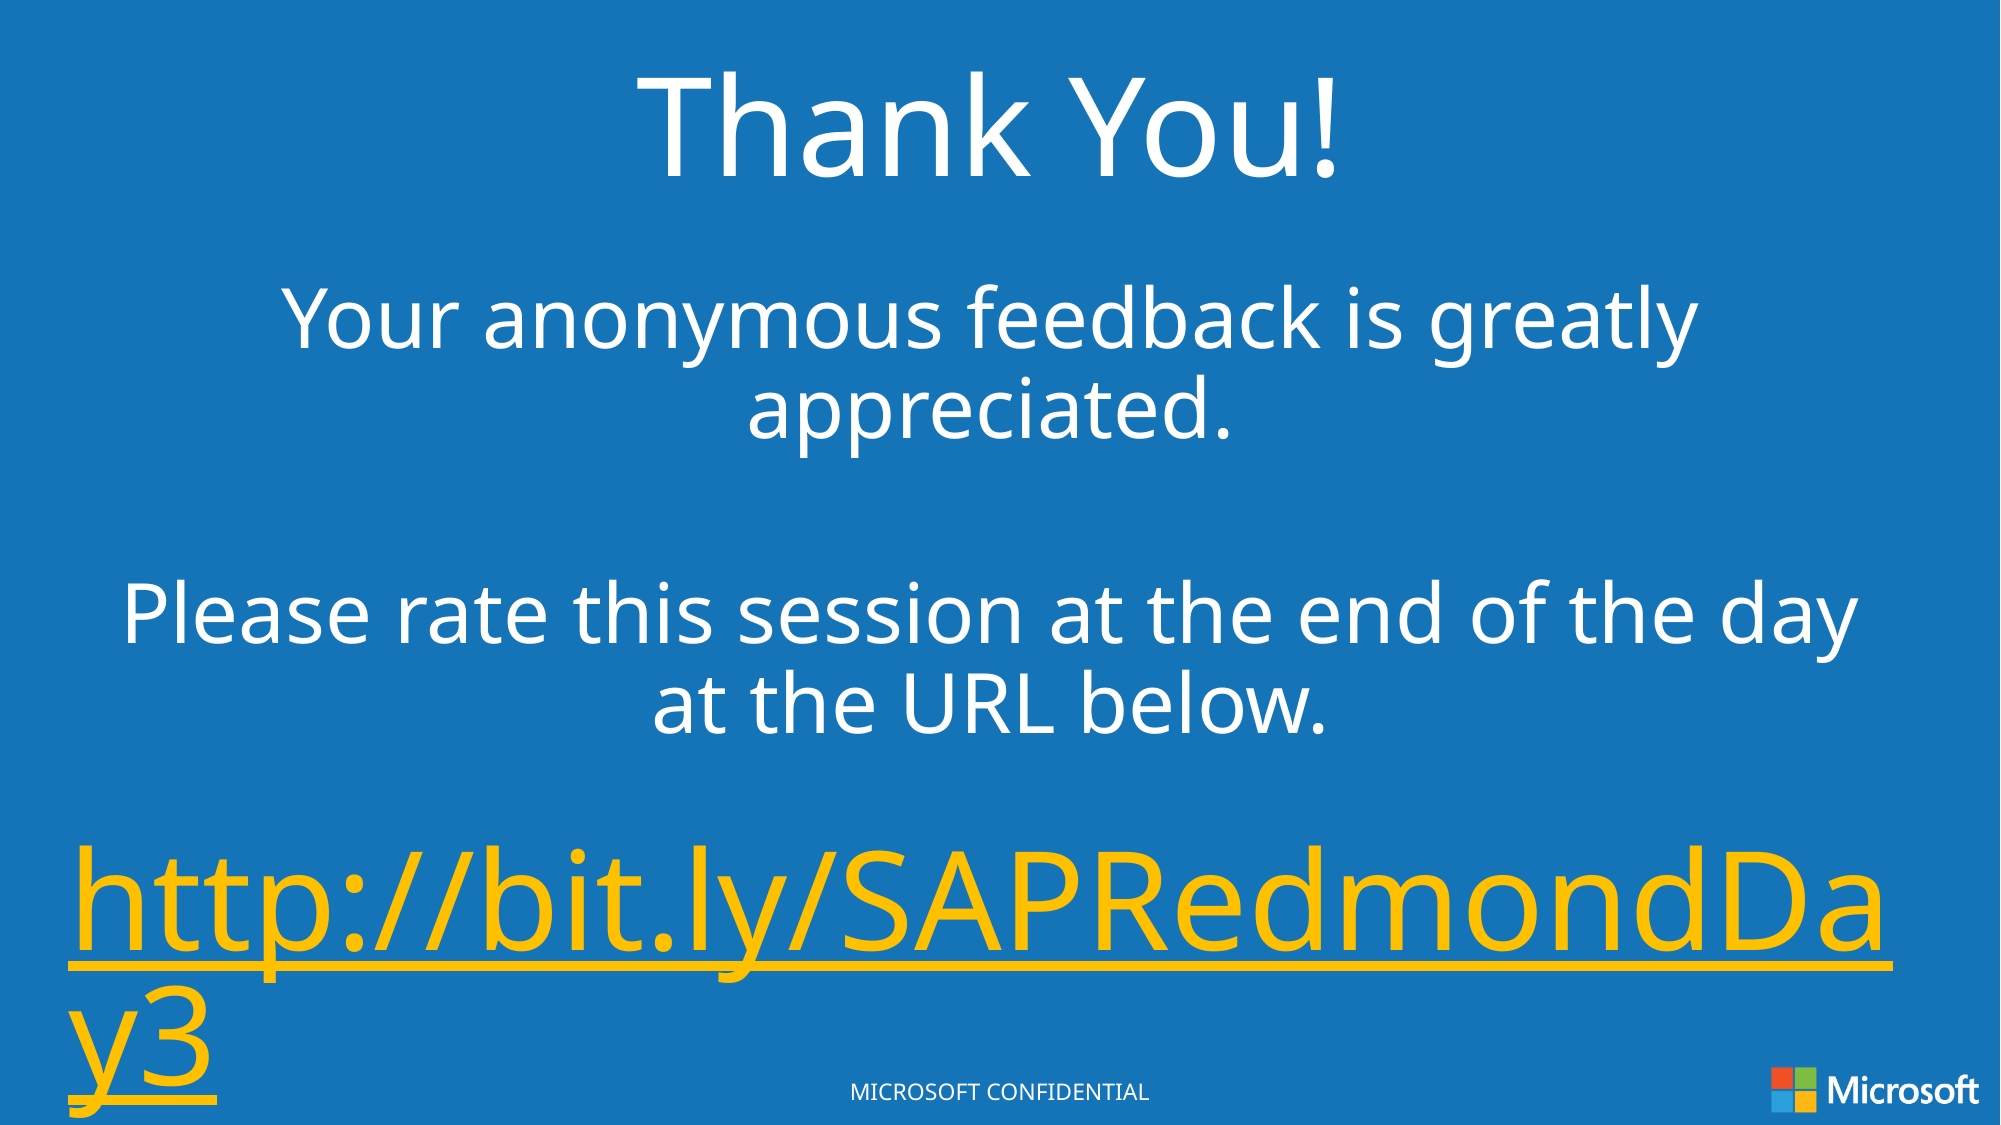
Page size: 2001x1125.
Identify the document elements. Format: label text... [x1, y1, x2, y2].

list http://bit.ly/SAPRedmondDay3 [44, 800, 1938, 1055]
picture [1770, 1066, 1980, 1113]
